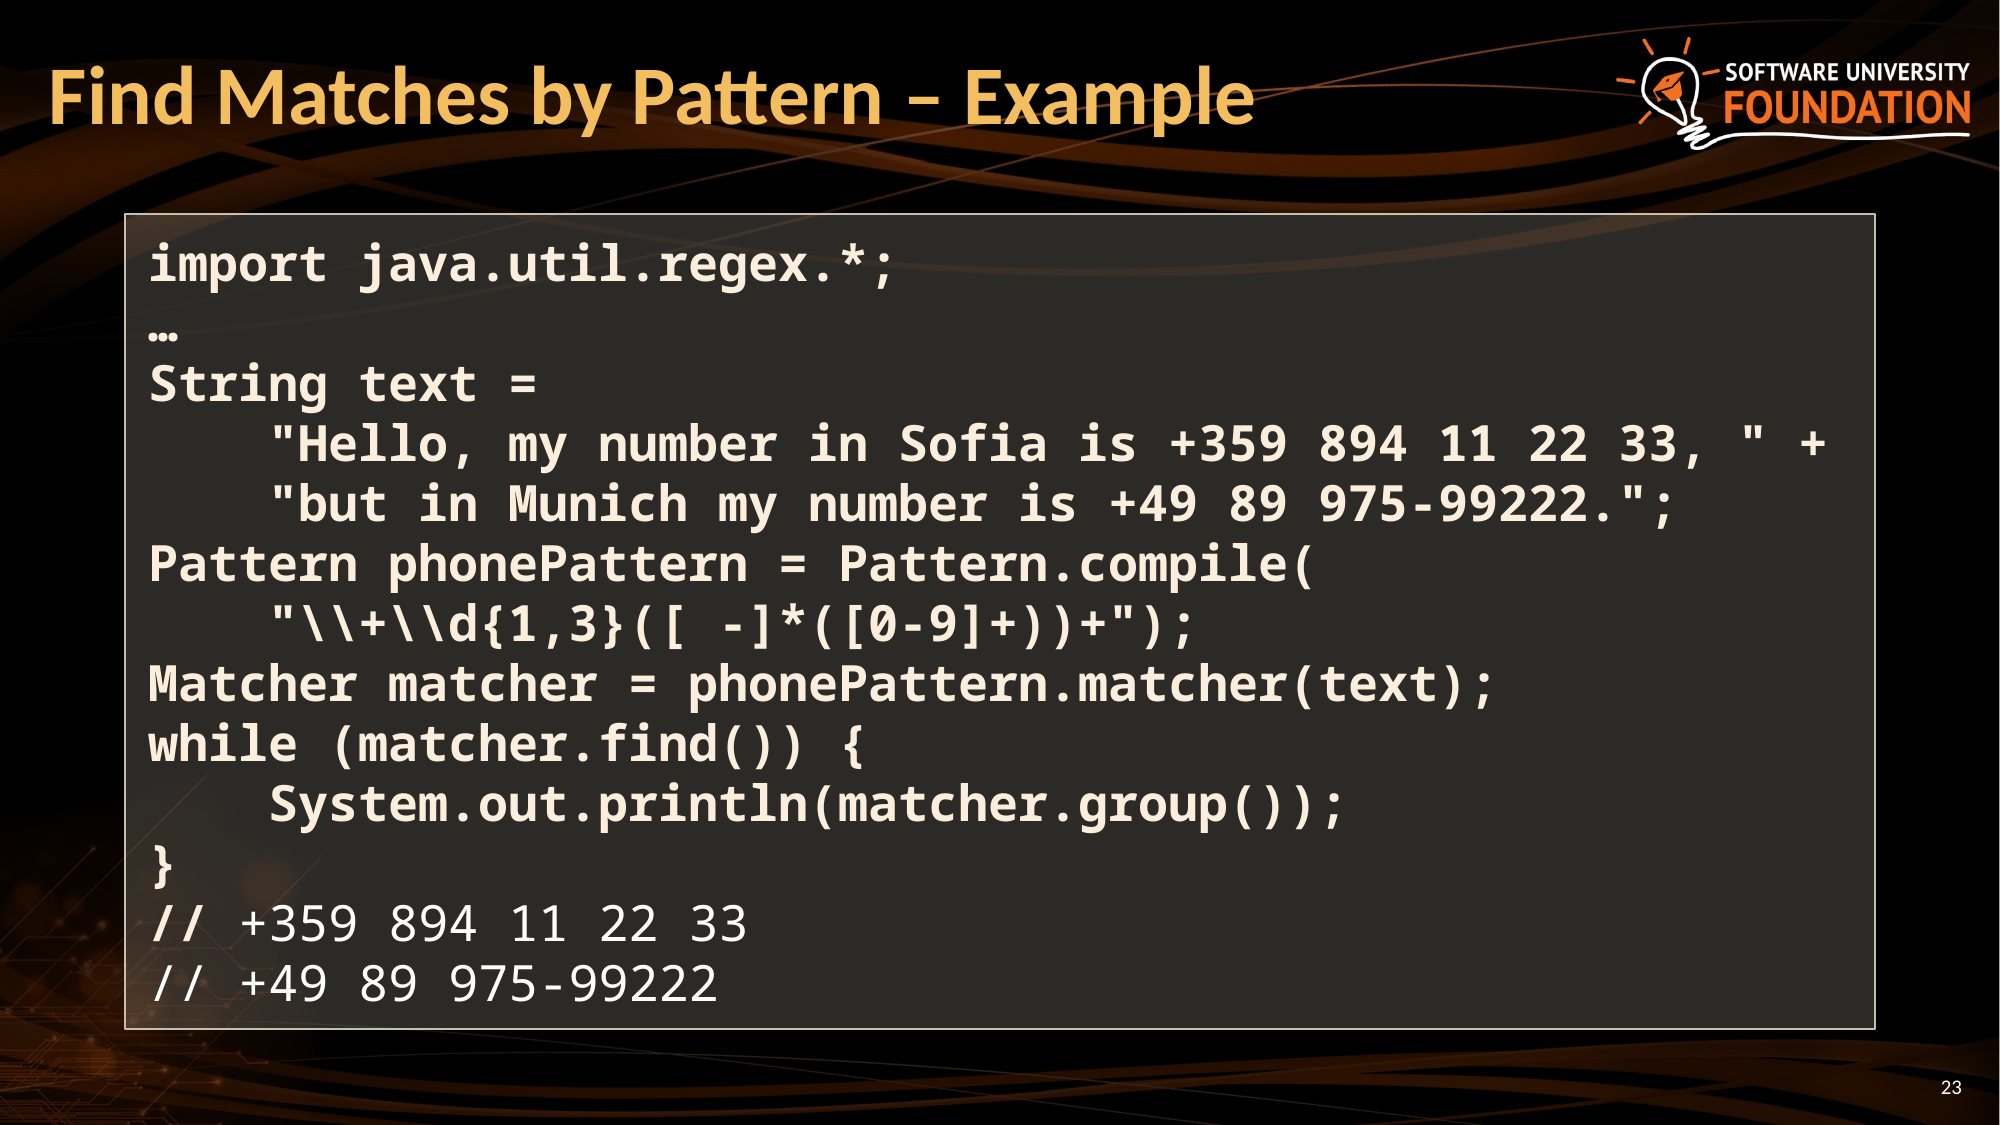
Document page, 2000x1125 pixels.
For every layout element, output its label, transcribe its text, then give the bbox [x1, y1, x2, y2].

title Find Matches by Pattern – Example [30, 6, 1602, 189]
text_box import java.util.regex.*; … String text = "Hello, my number in Sofia is +359 894 11 22 33, " + "but in Munich my number is +49 89 975-99222."; Pattern phonePattern = Pattern.compile( "\\+\\d{1,3}([ -]*([0-9]+))+"); Matcher matcher = phonePattern.matcher(text); while (matcher.find()) { System.out.println(matcher.group()); } // +359 894 11 22 33 // +49 89 975-99222 [124, 214, 1875, 1030]
picture [0, 0, 2000, 1125]
slide_number 23 [1897, 1070, 1968, 1103]
